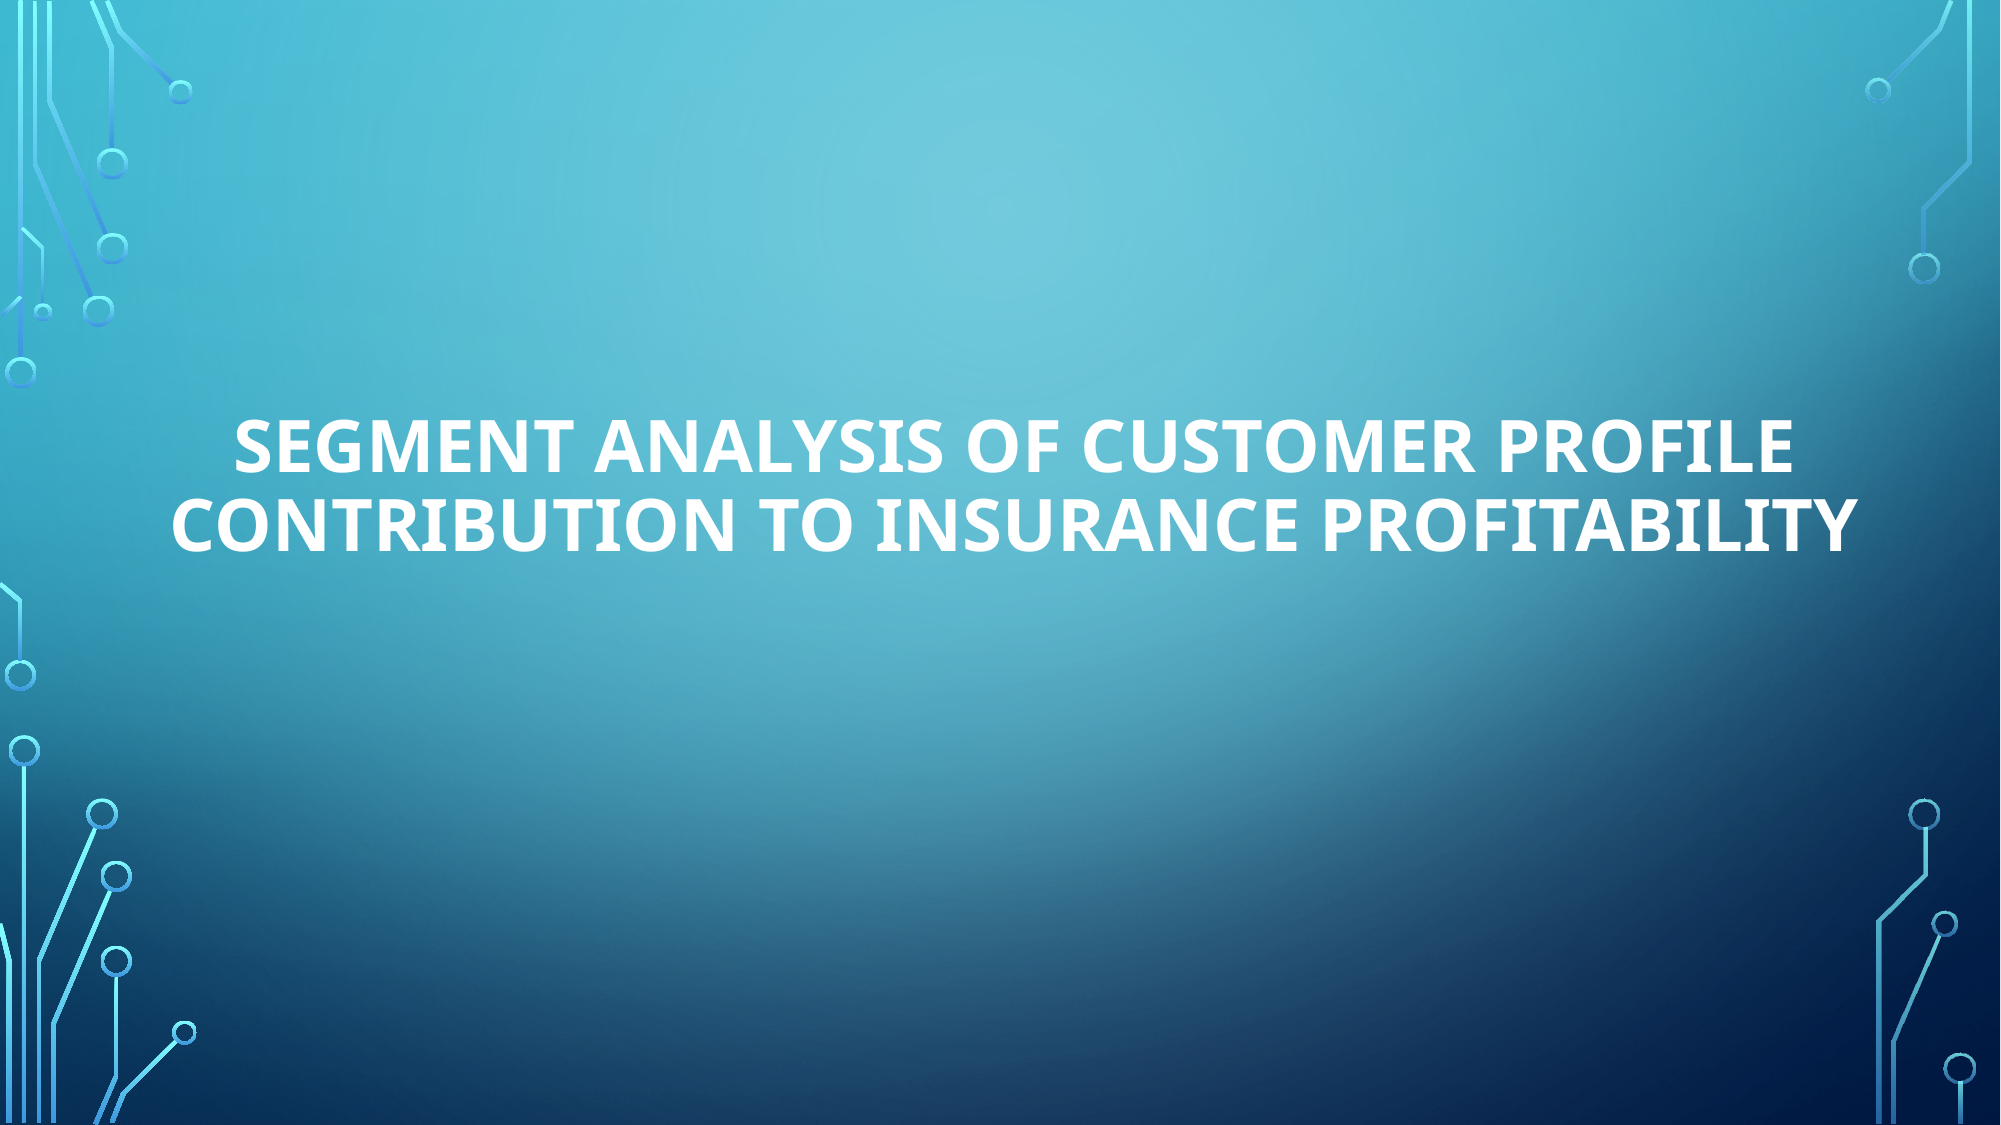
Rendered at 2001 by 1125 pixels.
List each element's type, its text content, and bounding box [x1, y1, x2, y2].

title Segment Analysis of Customer Profile Contribution to Insurance Profitability [151, 399, 1877, 617]
